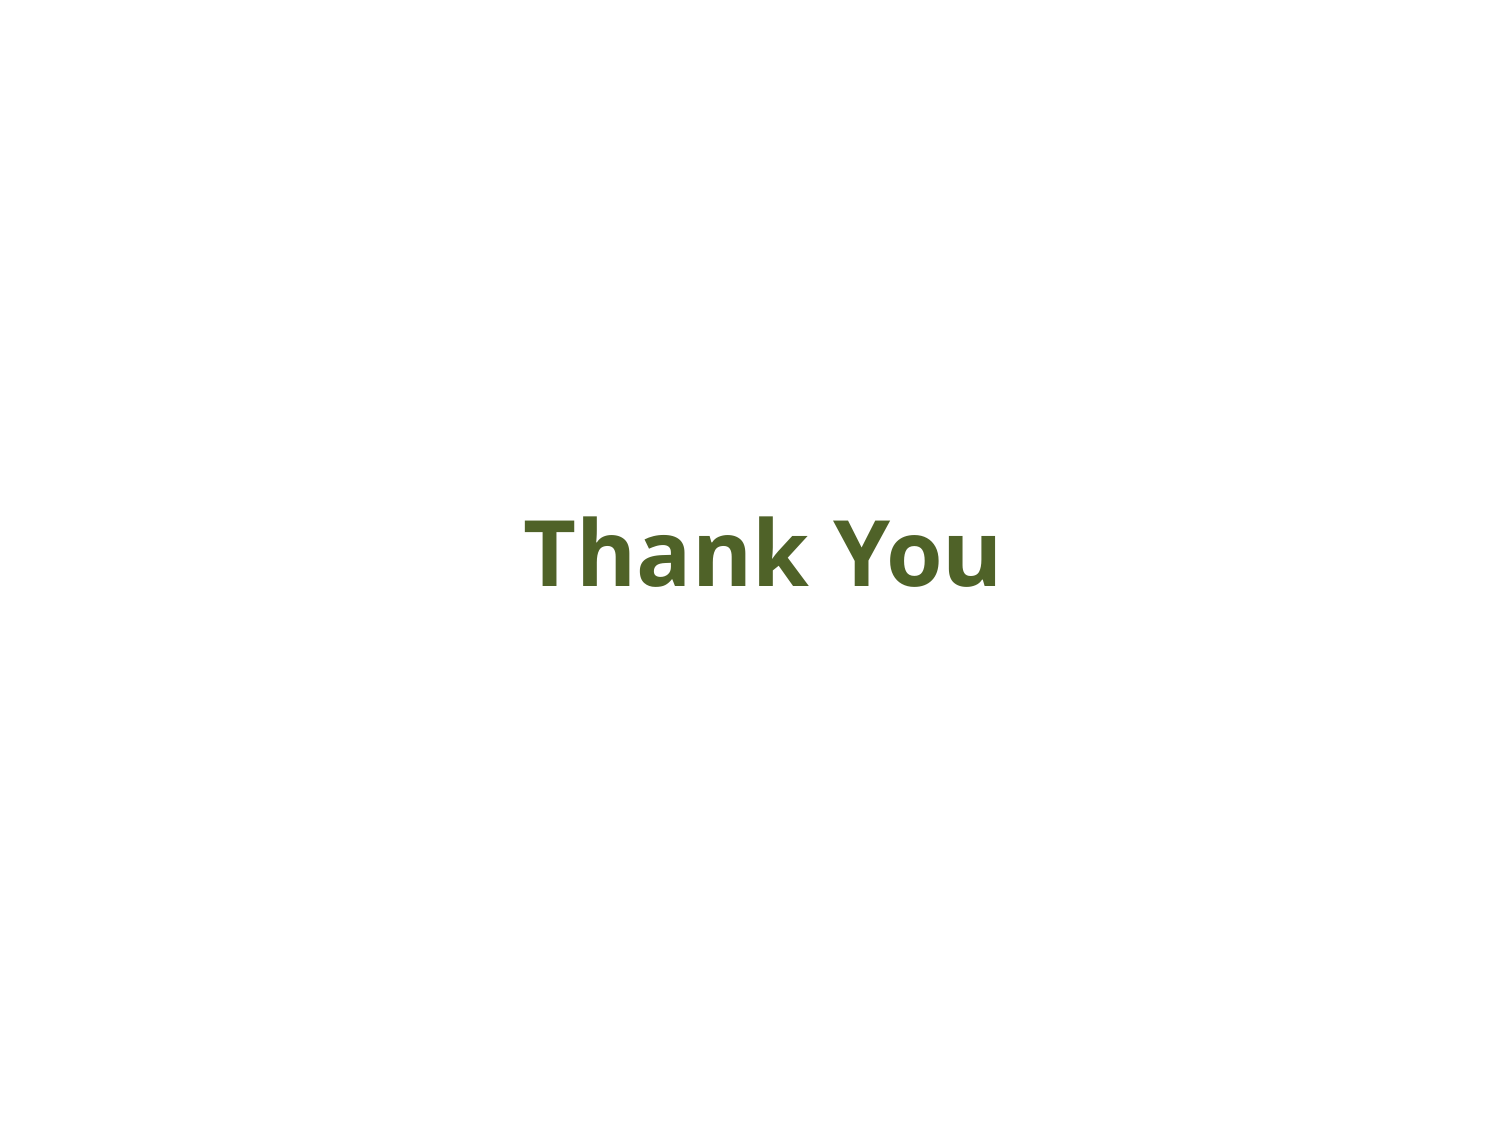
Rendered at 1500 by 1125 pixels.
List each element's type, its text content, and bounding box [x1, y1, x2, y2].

title Thank You [88, 456, 1439, 644]
